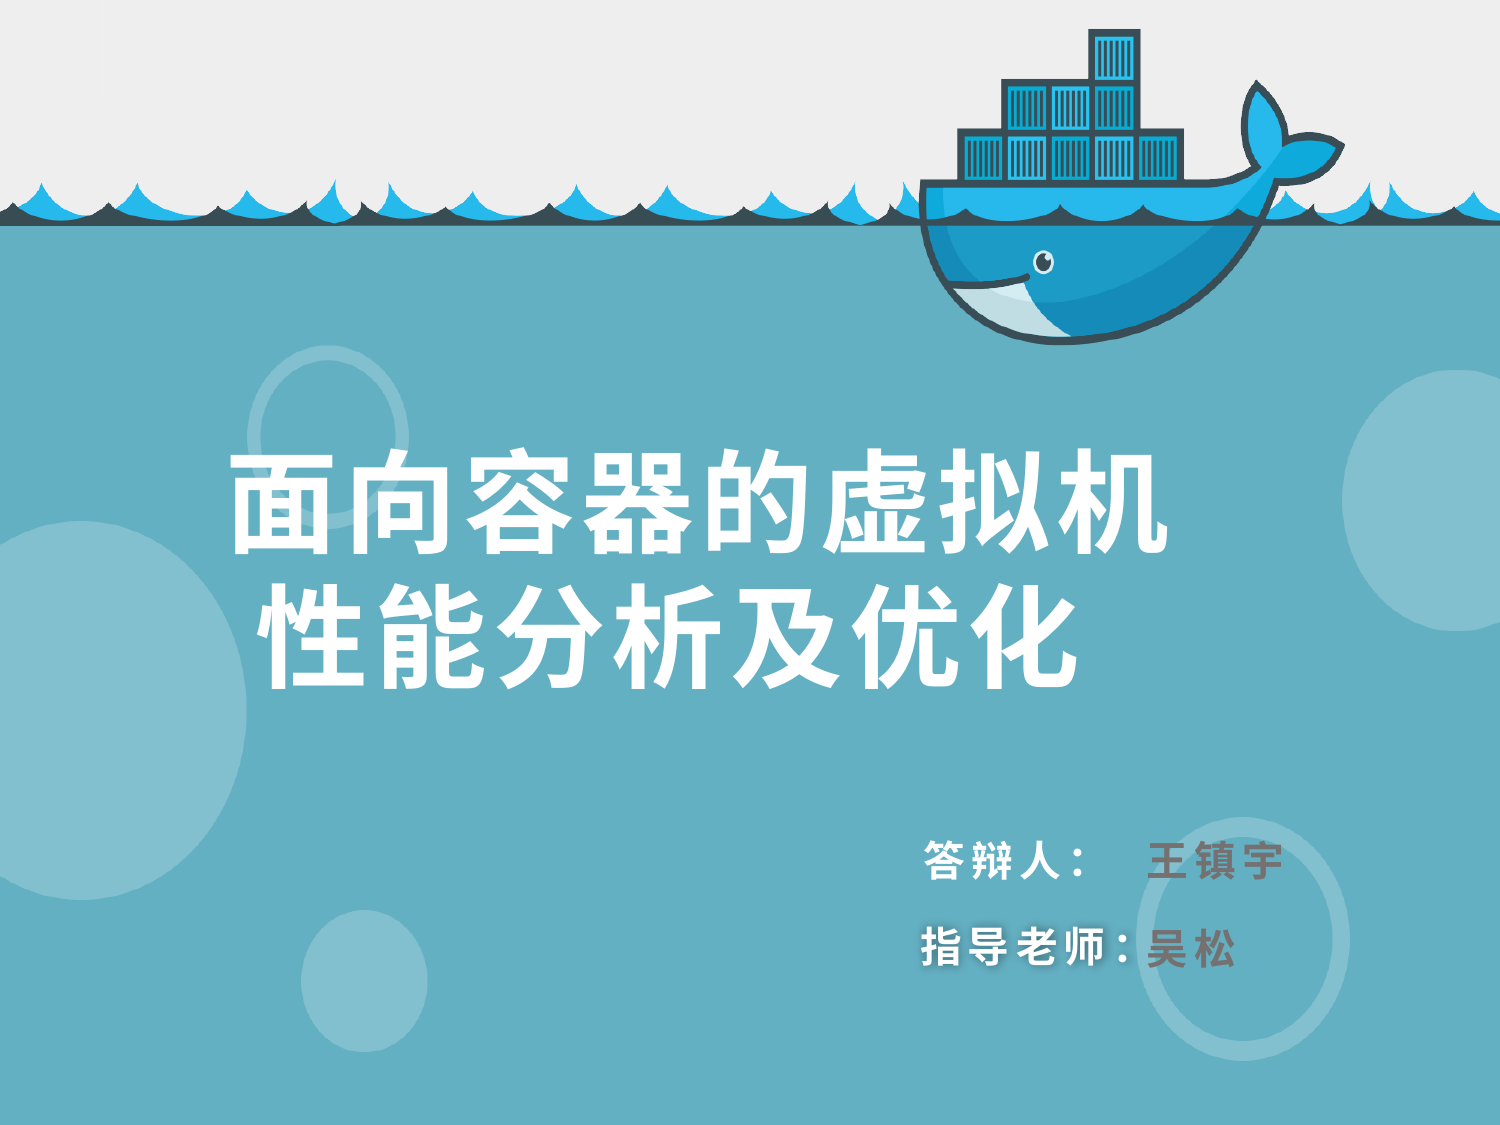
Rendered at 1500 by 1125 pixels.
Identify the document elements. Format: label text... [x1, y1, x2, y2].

text_box 吴松 [1132, 915, 1397, 981]
text_box 指导老师： [904, 912, 1128, 980]
picture [0, 0, 1500, 1125]
text_box 面向容器的虚拟机 性能分析及优化 [0, 424, 1406, 710]
text_box 答辩人： [904, 827, 1128, 893]
text_box 王镇宇 [1132, 827, 1397, 893]
